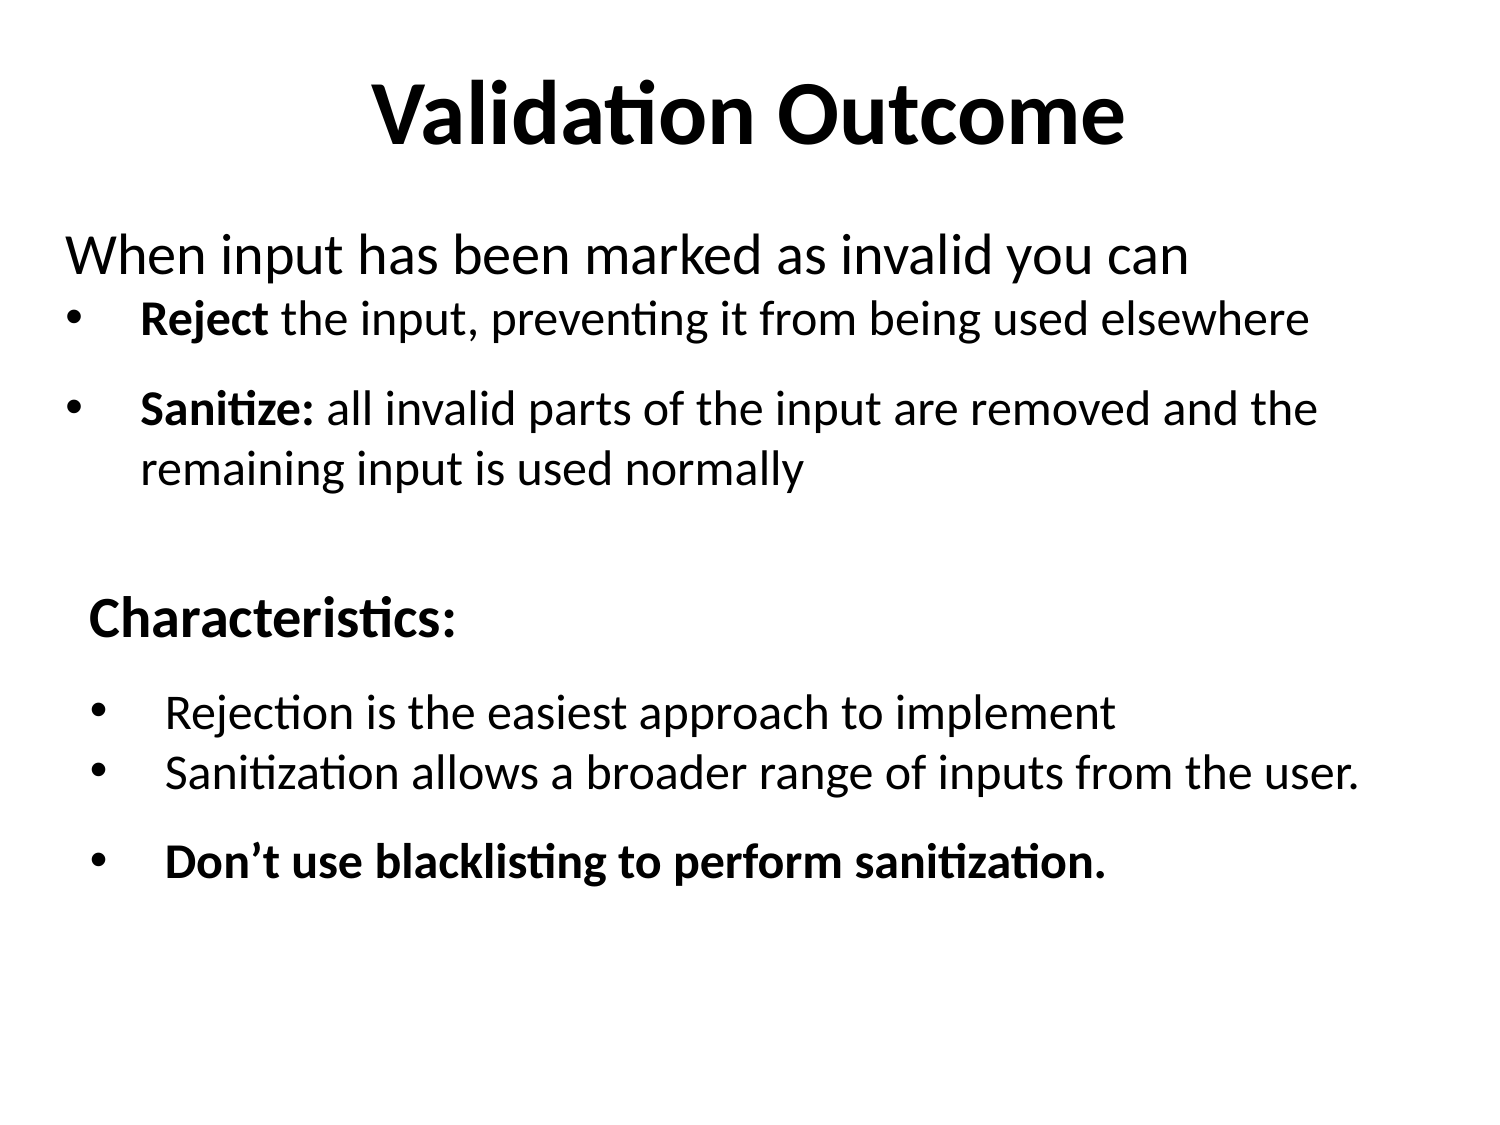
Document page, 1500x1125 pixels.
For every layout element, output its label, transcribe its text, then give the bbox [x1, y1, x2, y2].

text_box Validation Outcome [74, 14, 1425, 202]
text_box Characteristics: Rejection is the easiest approach to implement Sanitization allows a broader range of inputs from the user. Don’t use blacklisting to perform sanitization. [75, 571, 1450, 1087]
text_box When input has been marked as invalid you can Reject the input, preventing it from being used elsewhere Sanitize: all invalid parts of the input are removed and the remaining input is used normally [50, 208, 1425, 564]
